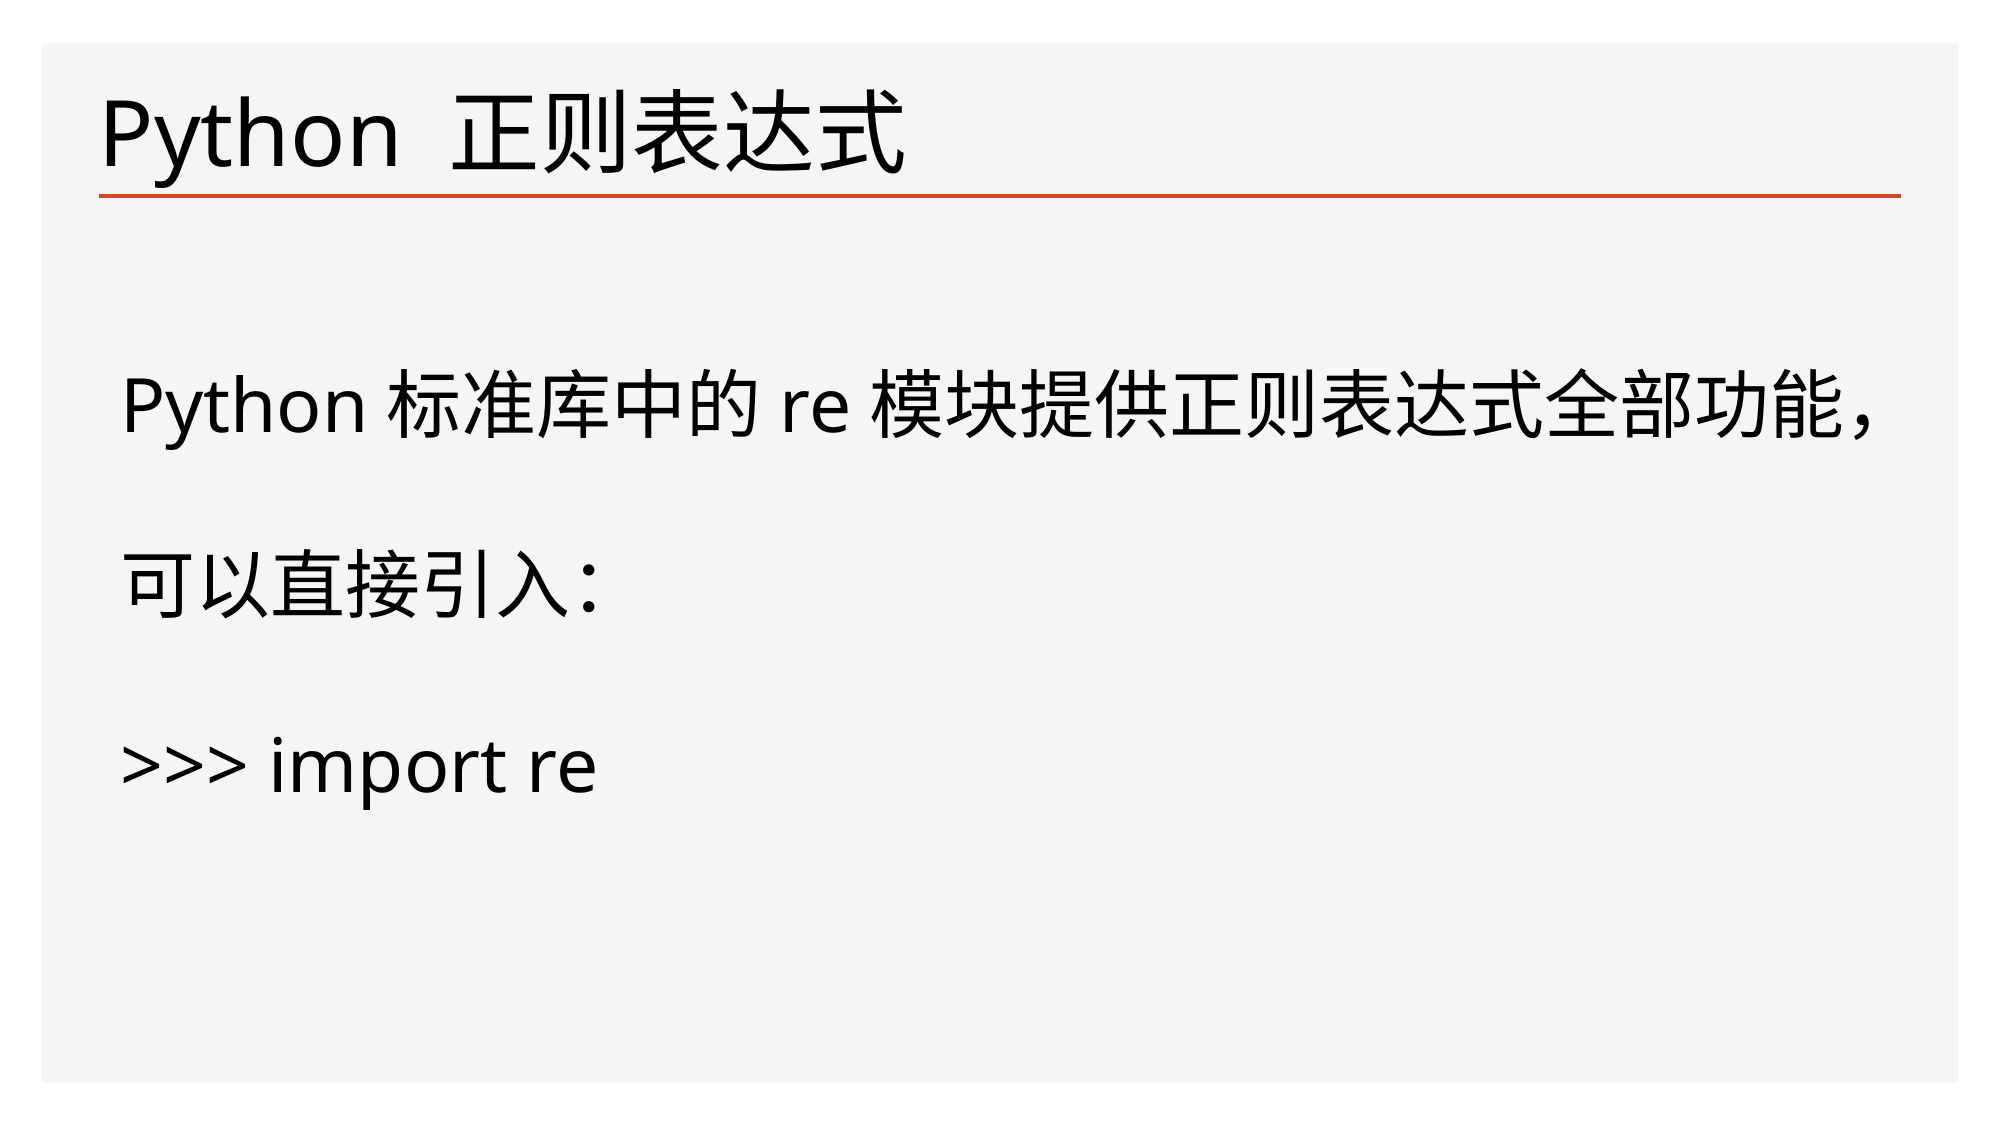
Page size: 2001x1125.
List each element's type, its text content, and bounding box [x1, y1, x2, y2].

text_box Python标准库中的re模块提供正则表达式全部功能，可以直接引入： >>> import re [105, 260, 1881, 815]
text_box Python 正则表达式 [78, 0, 1922, 261]
